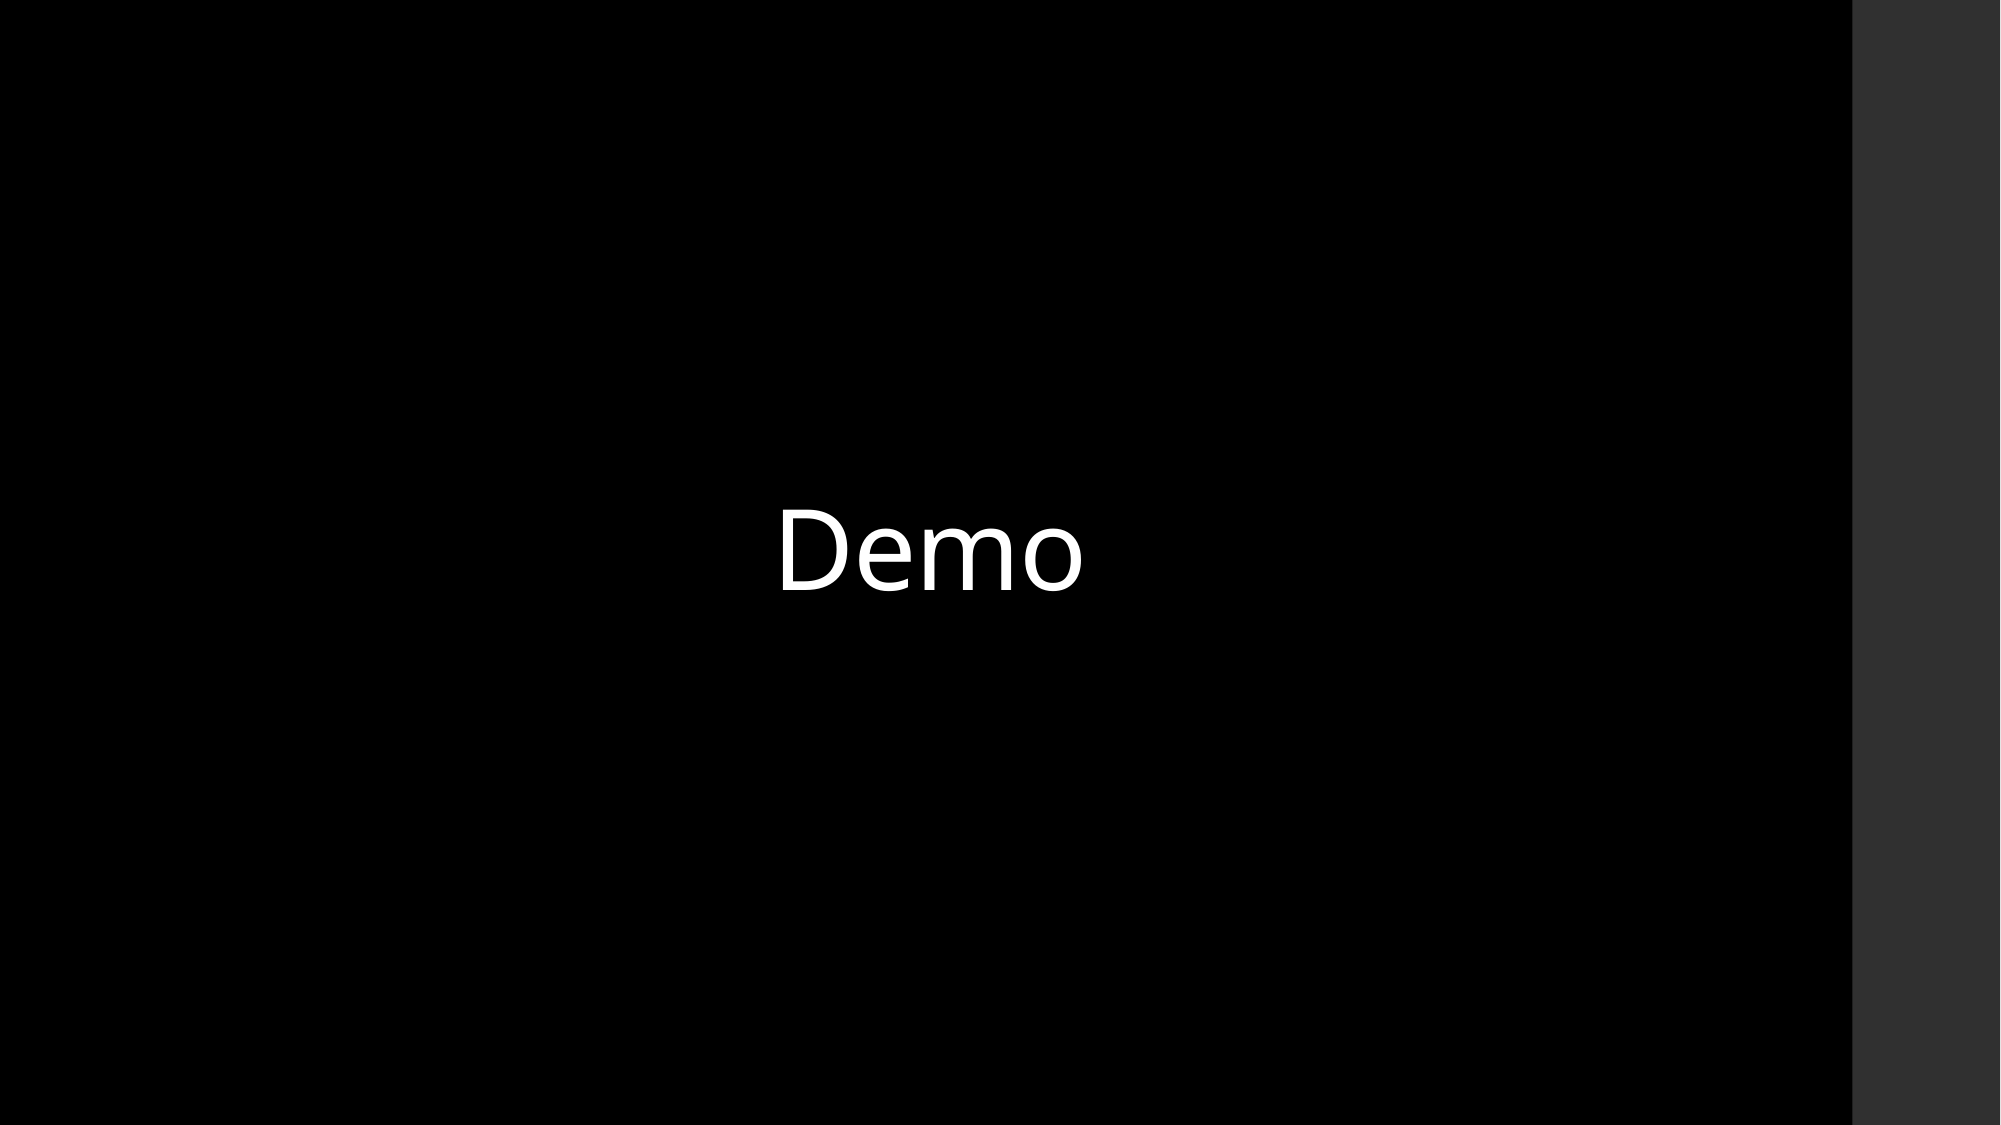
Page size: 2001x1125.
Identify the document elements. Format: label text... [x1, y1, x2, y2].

title Demo [396, 442, 1464, 623]
